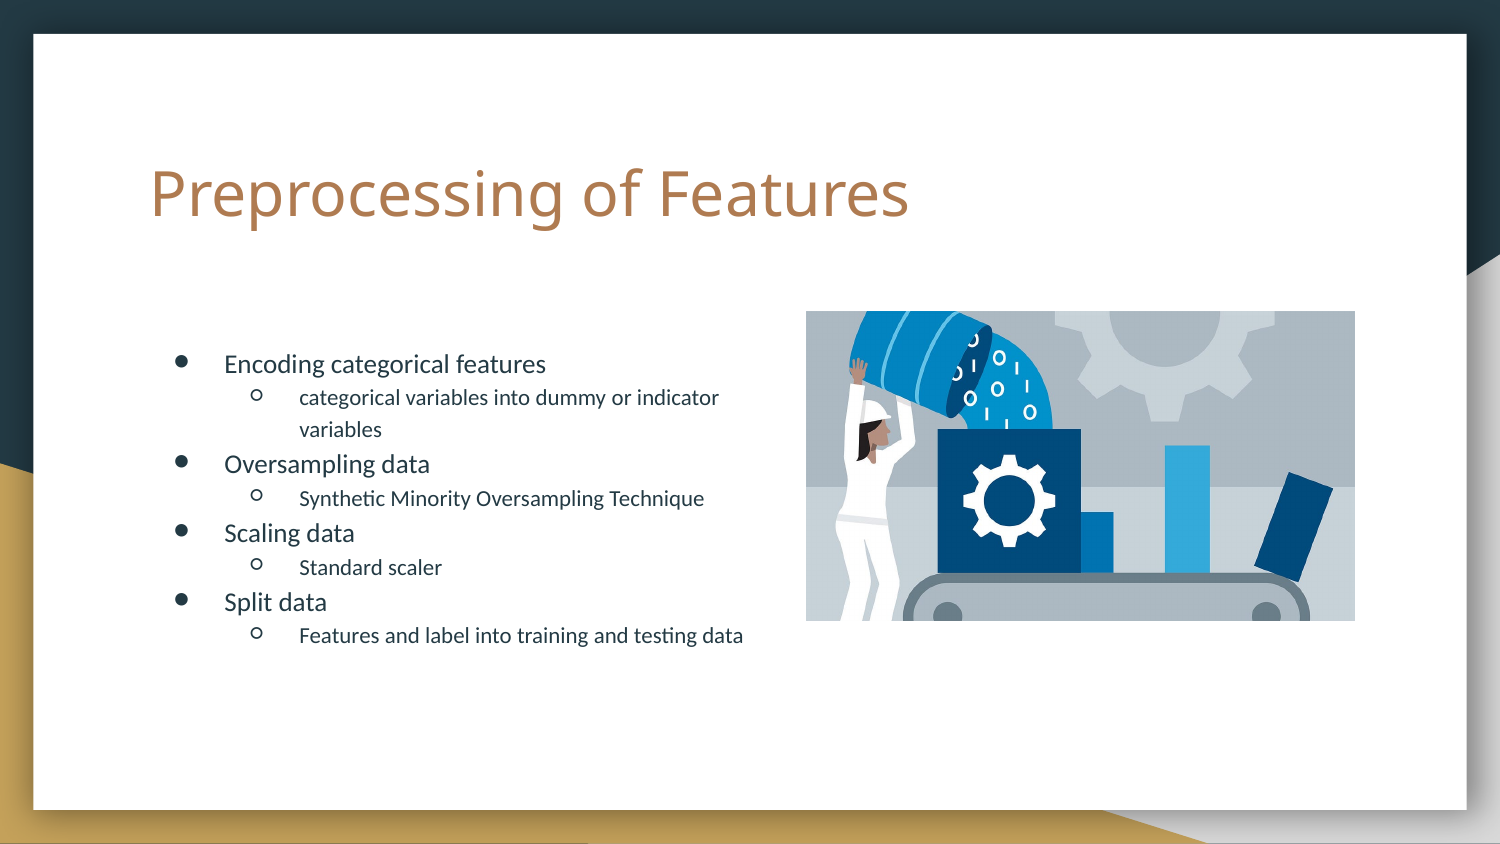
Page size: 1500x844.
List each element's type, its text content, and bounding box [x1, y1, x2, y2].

list Encoding categorical features categorical variables into dummy or indicator variables Oversampling data Synthetic Minority Oversampling Technique Scaling data Standard scaler Split data Features and label into training and testing data [134, 326, 780, 728]
picture [805, 311, 1355, 621]
title Preprocessing of Features [134, 138, 1366, 296]
